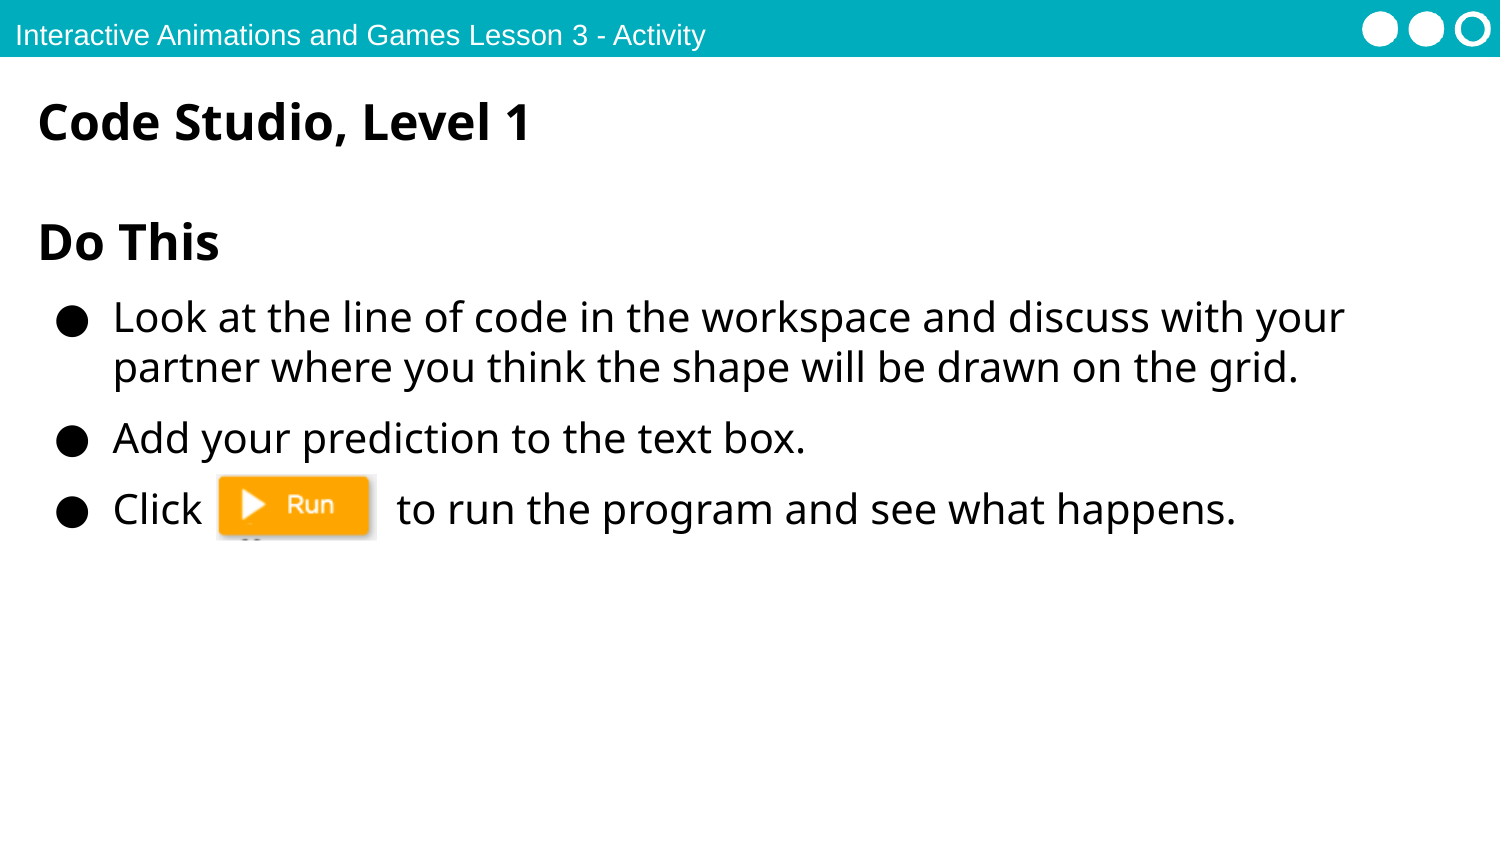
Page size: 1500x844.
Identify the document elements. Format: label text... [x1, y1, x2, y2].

text_box Code Studio, Level 1 Do This Look at the line of code in the workspace and discuss with your partner where you think the shape will be drawn on the grid. Add your prediction to the text box. Click to run the program and see what happens. [22, 75, 1488, 714]
text_box Interactive Animations and Games Lesson 3 - Activity [0, 0, 750, 58]
picture [0, 0, 1500, 844]
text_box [1364, 13, 1488, 45]
